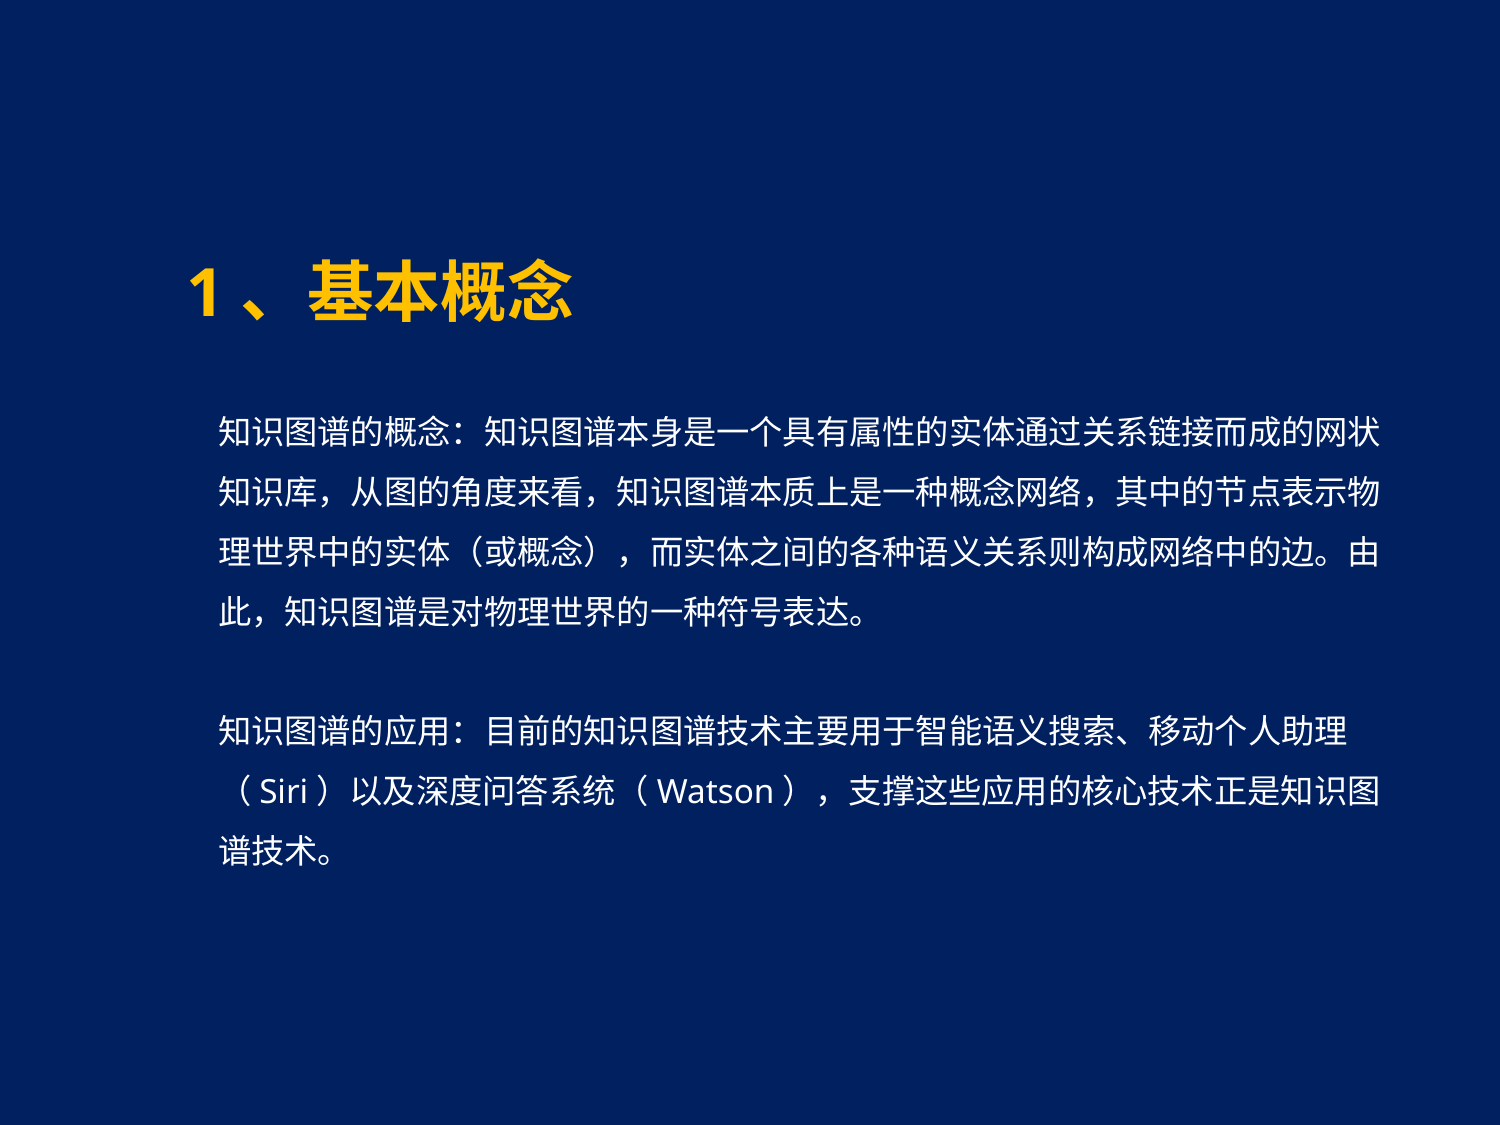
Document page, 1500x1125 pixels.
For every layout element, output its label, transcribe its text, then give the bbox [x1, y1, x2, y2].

title 1、基本概念 [170, 196, 621, 385]
text_box 知识图谱的概念：知识图谱本身是一个具有属性的实体通过关系链接而成的网状知识库，从图的角度来看，知识图谱本质上是一种概念网络，其中的节点表示物理世界中的实体（或概念），而实体之间的各种语义关系则构成网络中的边。由此，知识图谱是对物理世界的一种符号表达。 知识图谱的应用：目前的知识图谱技术主要用于智能语义搜索、移动个人助理（Siri）以及深度问答系统（Watson），支撑这些应用的核心技术正是知识图谱技术。 [203, 383, 1409, 938]
